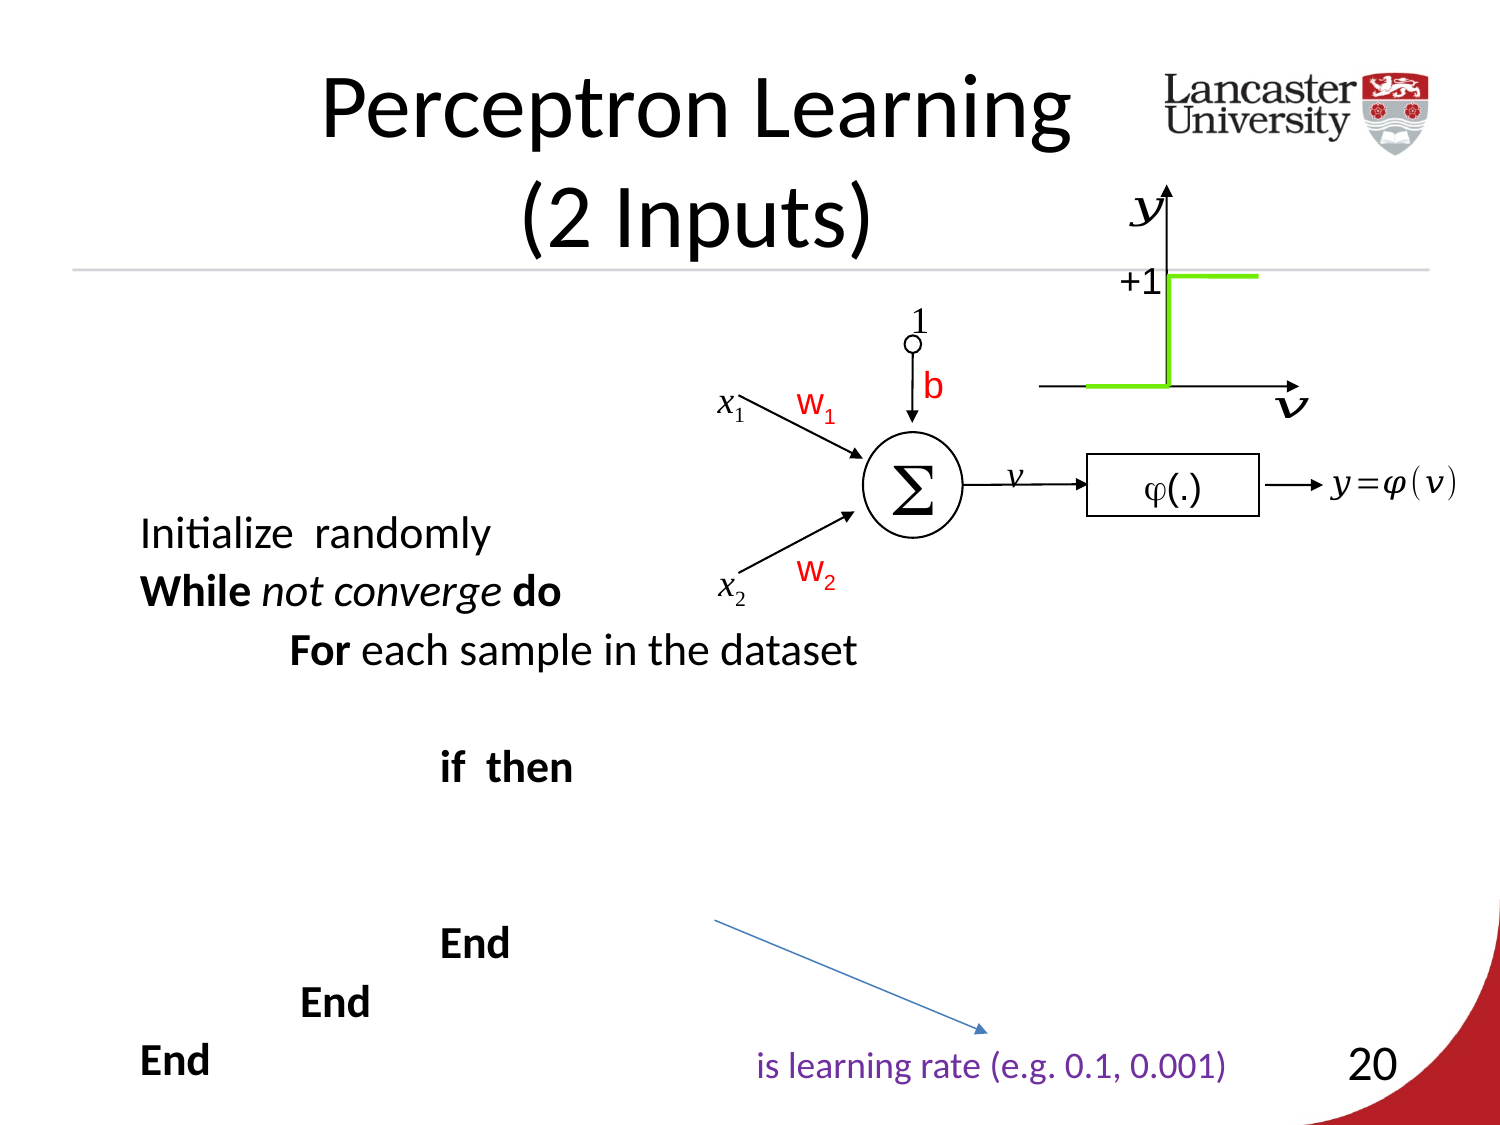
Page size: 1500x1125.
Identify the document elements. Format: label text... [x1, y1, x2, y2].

title Perceptron Learning (2 Inputs) [0, 38, 1401, 226]
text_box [702, 184, 1459, 595]
picture [0, 0, 1500, 1125]
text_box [714, 919, 989, 1034]
text_box 20 [962, 1023, 1413, 1083]
